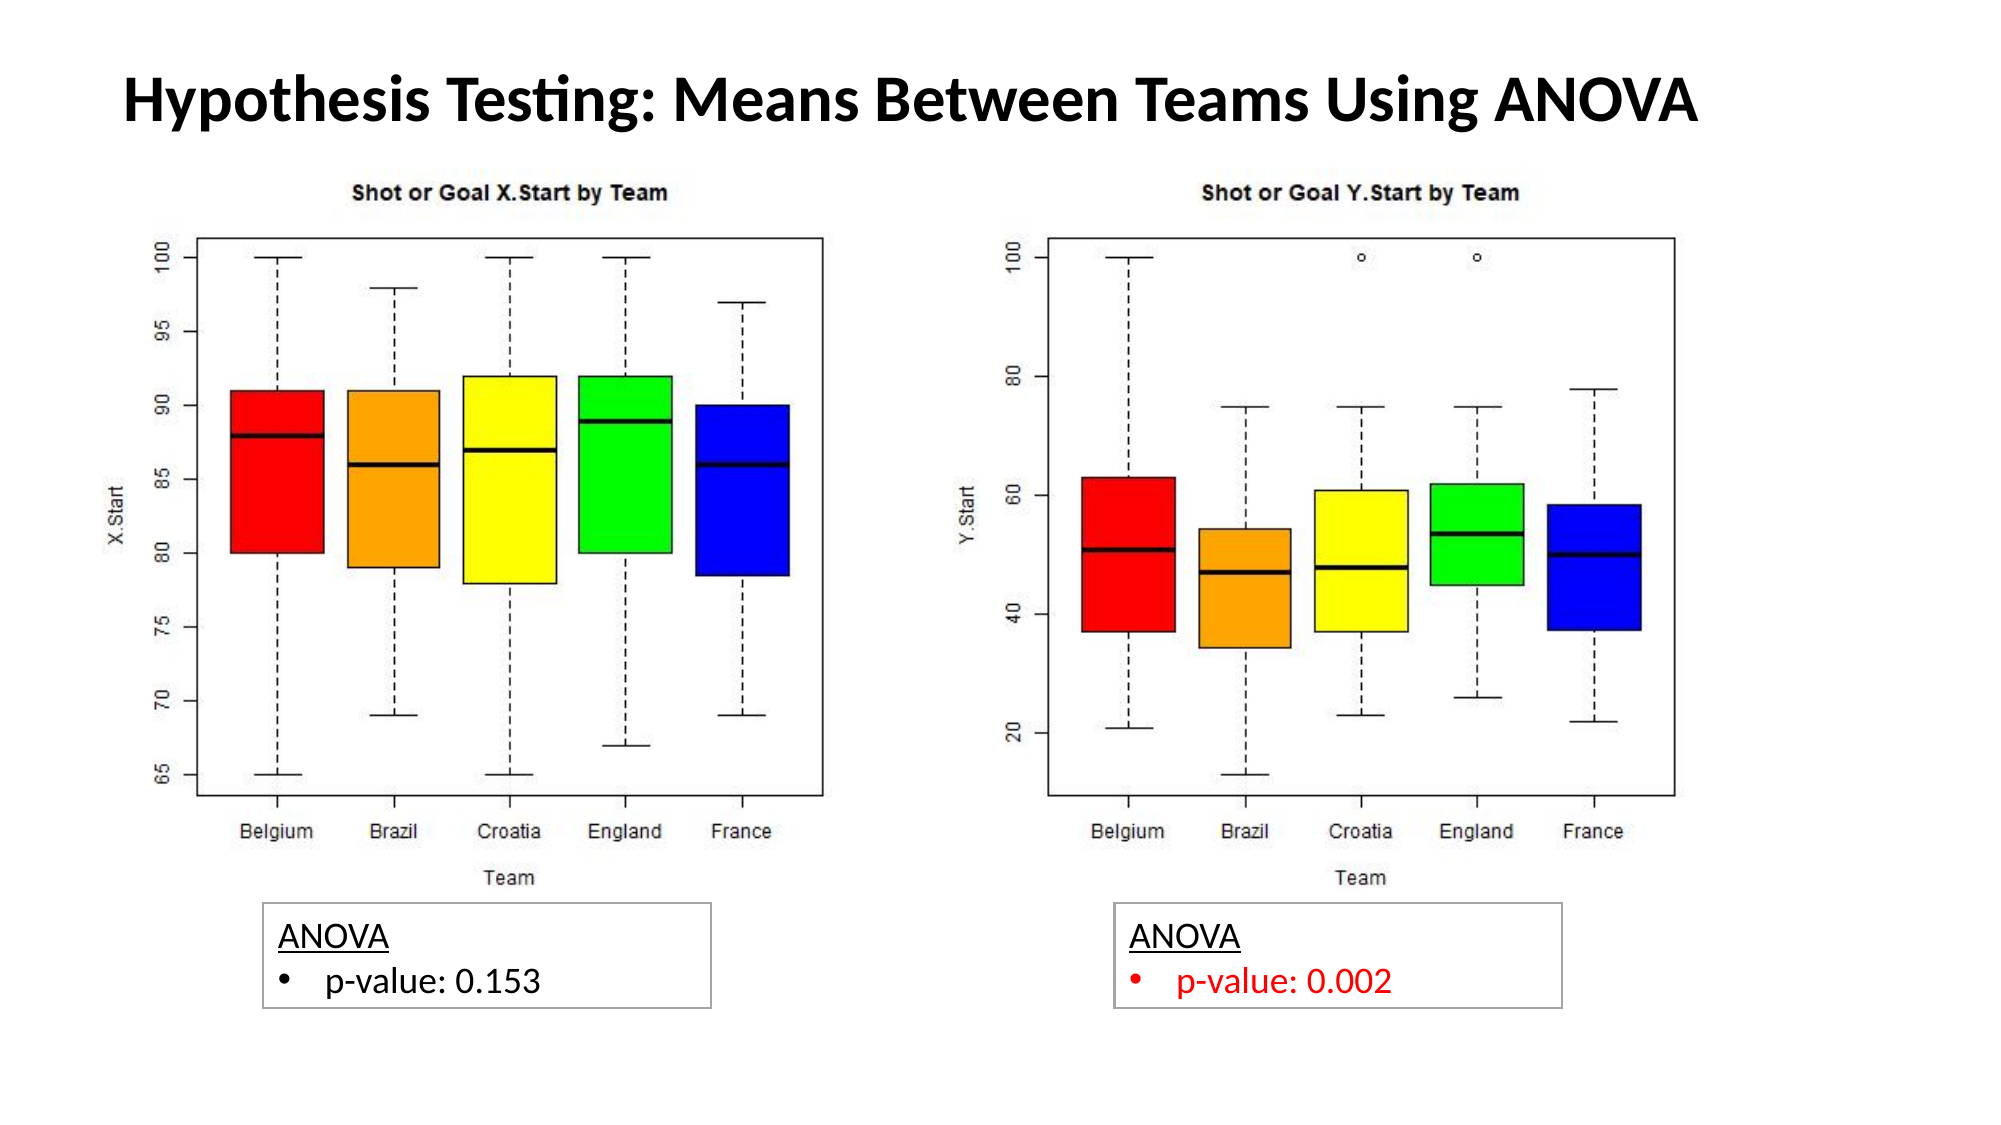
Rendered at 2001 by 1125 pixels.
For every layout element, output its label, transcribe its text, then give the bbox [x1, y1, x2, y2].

text_box Hypothesis Testing: Means Between Teams Using ANOVA [109, 47, 1716, 143]
picture [953, 143, 1724, 914]
text_box ANOVA p-value: 0.153 [262, 914, 712, 1009]
picture [102, 143, 872, 914]
text_box ANOVA p-value: 0.002 [1113, 914, 1563, 1009]
